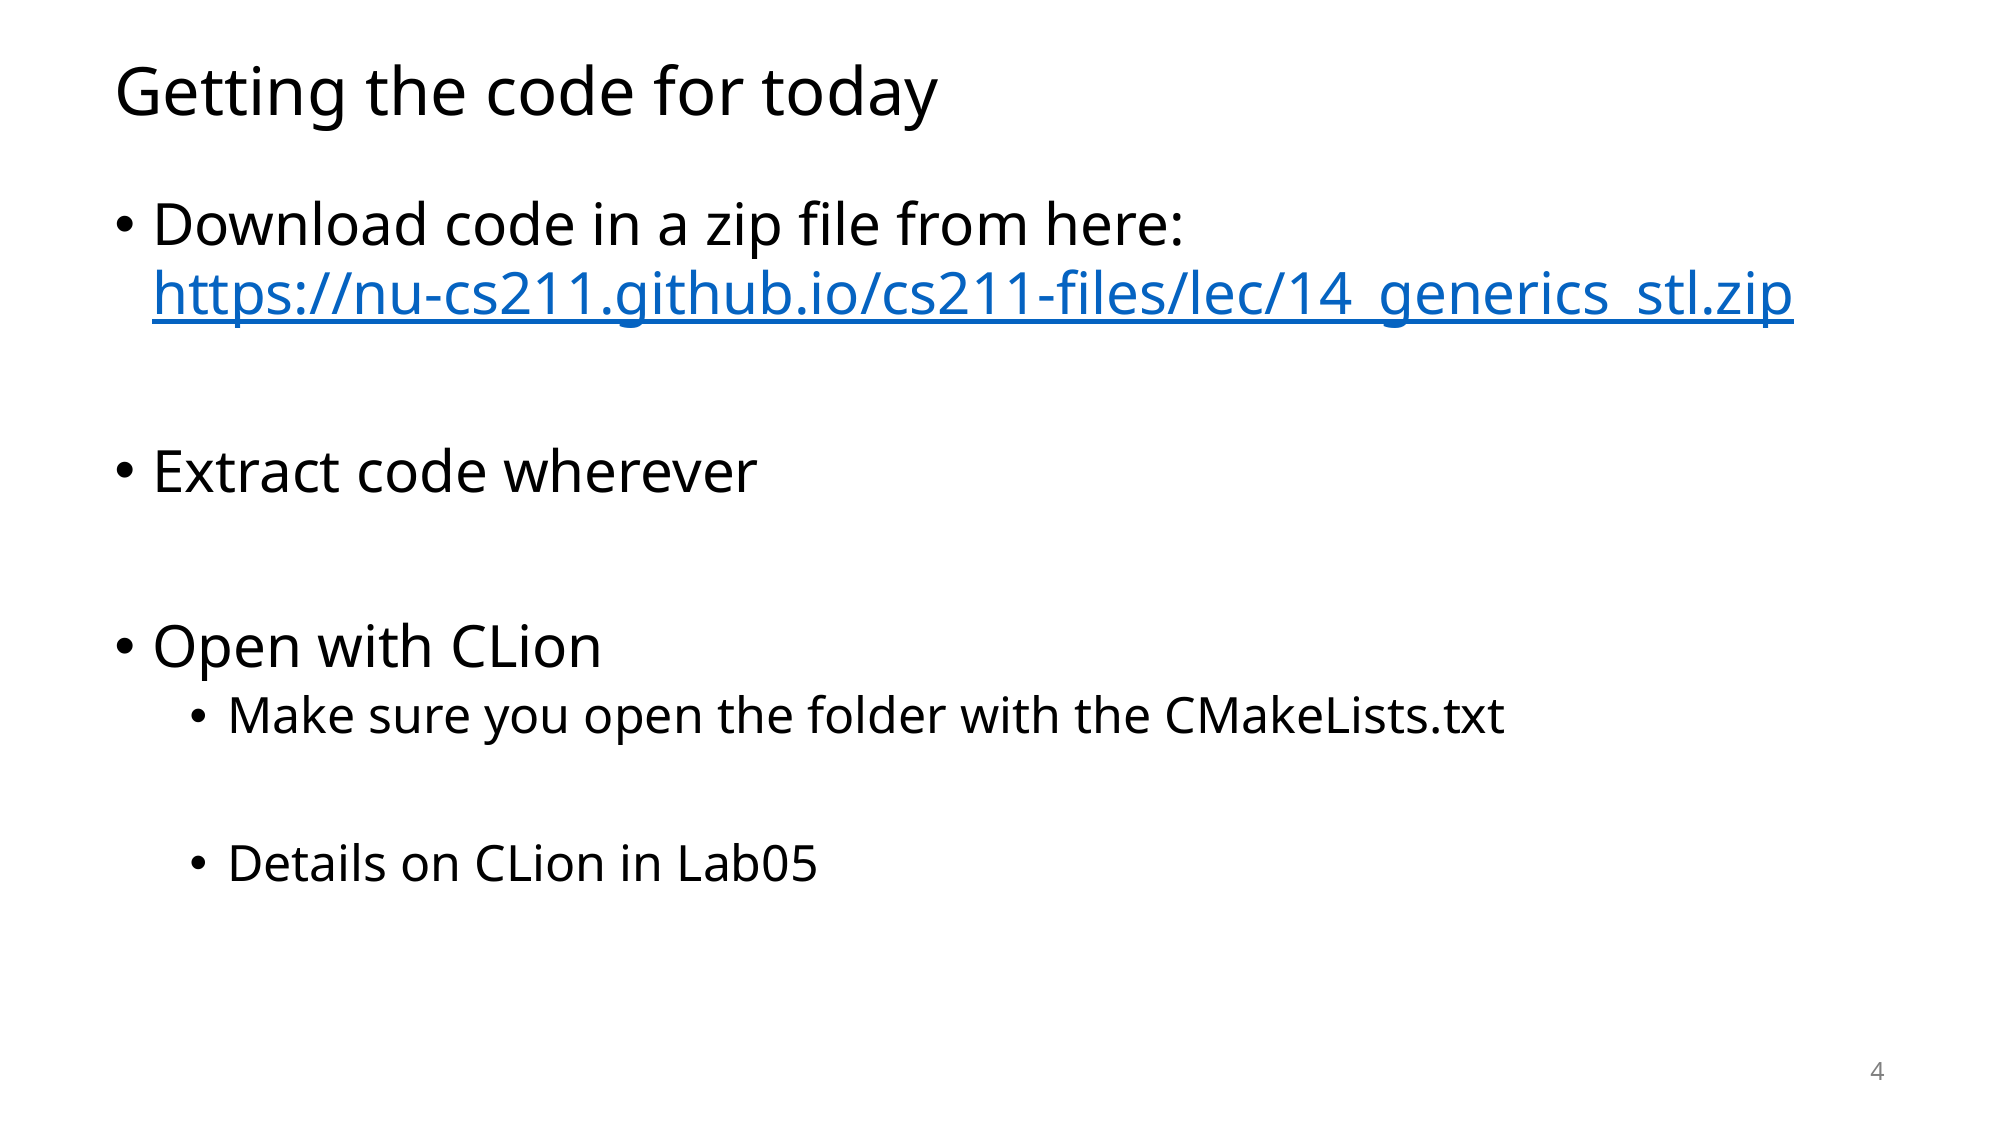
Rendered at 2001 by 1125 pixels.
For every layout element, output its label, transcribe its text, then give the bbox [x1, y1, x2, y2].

list Download code in a zip file from here: https://nu-cs211.github.io/cs211-files/lec/14_generics_stl.zip Extract code wherever Open with CLion Make sure you open the folder with the CMakeLists.txt Details on CLion in Lab05 [99, 187, 1900, 1013]
title Getting the code for today [99, 37, 1900, 150]
slide_number 4 [1749, 1042, 1900, 1103]
